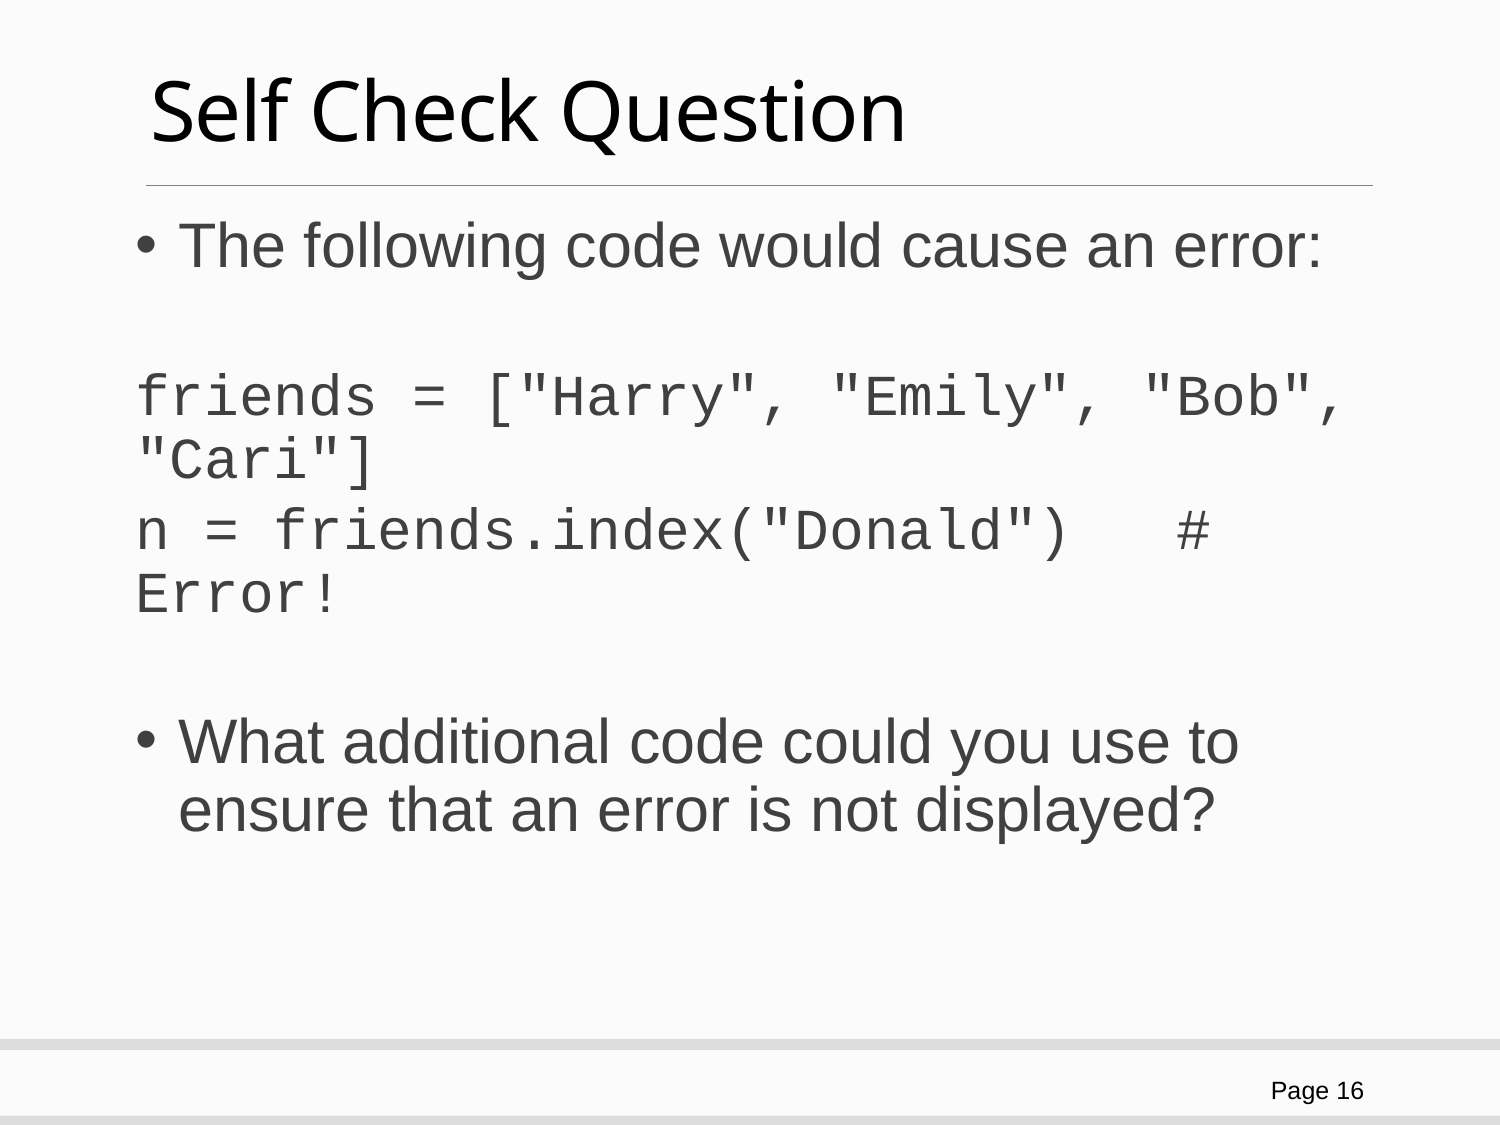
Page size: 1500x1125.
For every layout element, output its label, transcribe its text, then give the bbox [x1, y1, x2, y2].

title Self Check Question [135, 47, 1373, 167]
list The following code would cause an error: friends = ["Harry", "Emily", "Bob", "Cari"] n = friends.index("Donald") # Error! What additional code could you use to ensure that an error is not displayed? [135, 205, 1425, 988]
slide_number Page 16 [1218, 1059, 1380, 1120]
